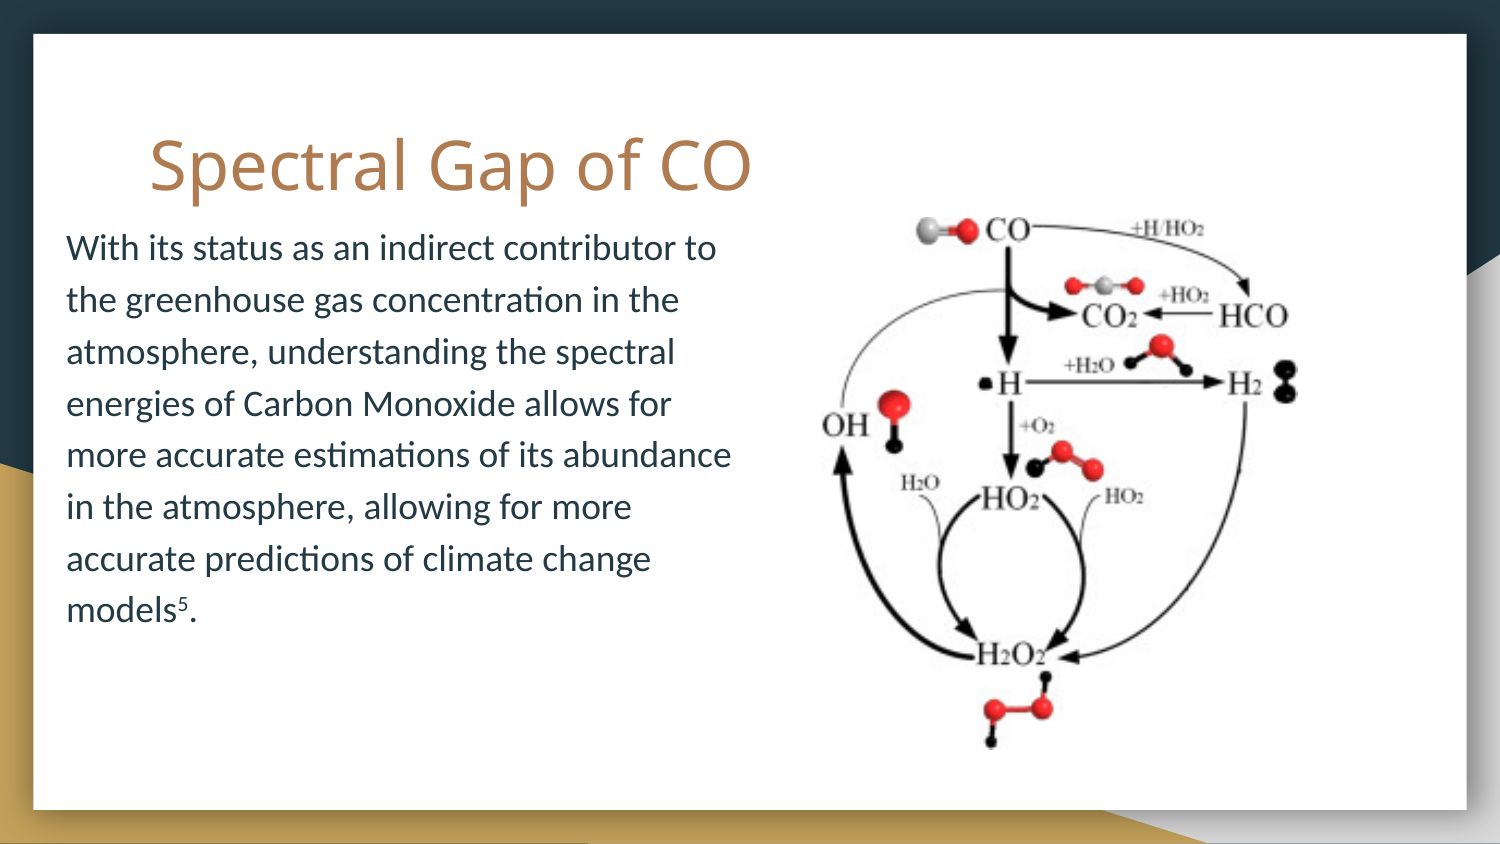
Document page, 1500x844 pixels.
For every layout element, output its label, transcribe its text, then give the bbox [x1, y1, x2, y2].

picture [821, 216, 1298, 750]
title Spectral Gap of CO [134, 106, 1366, 263]
list With its status as an indirect contributor to the greenhouse gas concentration in the atmosphere, understanding the spectral energies of Carbon Monoxide allows for more accurate estimations of its abundance in the atmosphere, allowing for more accurate predictions of climate change models5. [51, 201, 750, 750]
